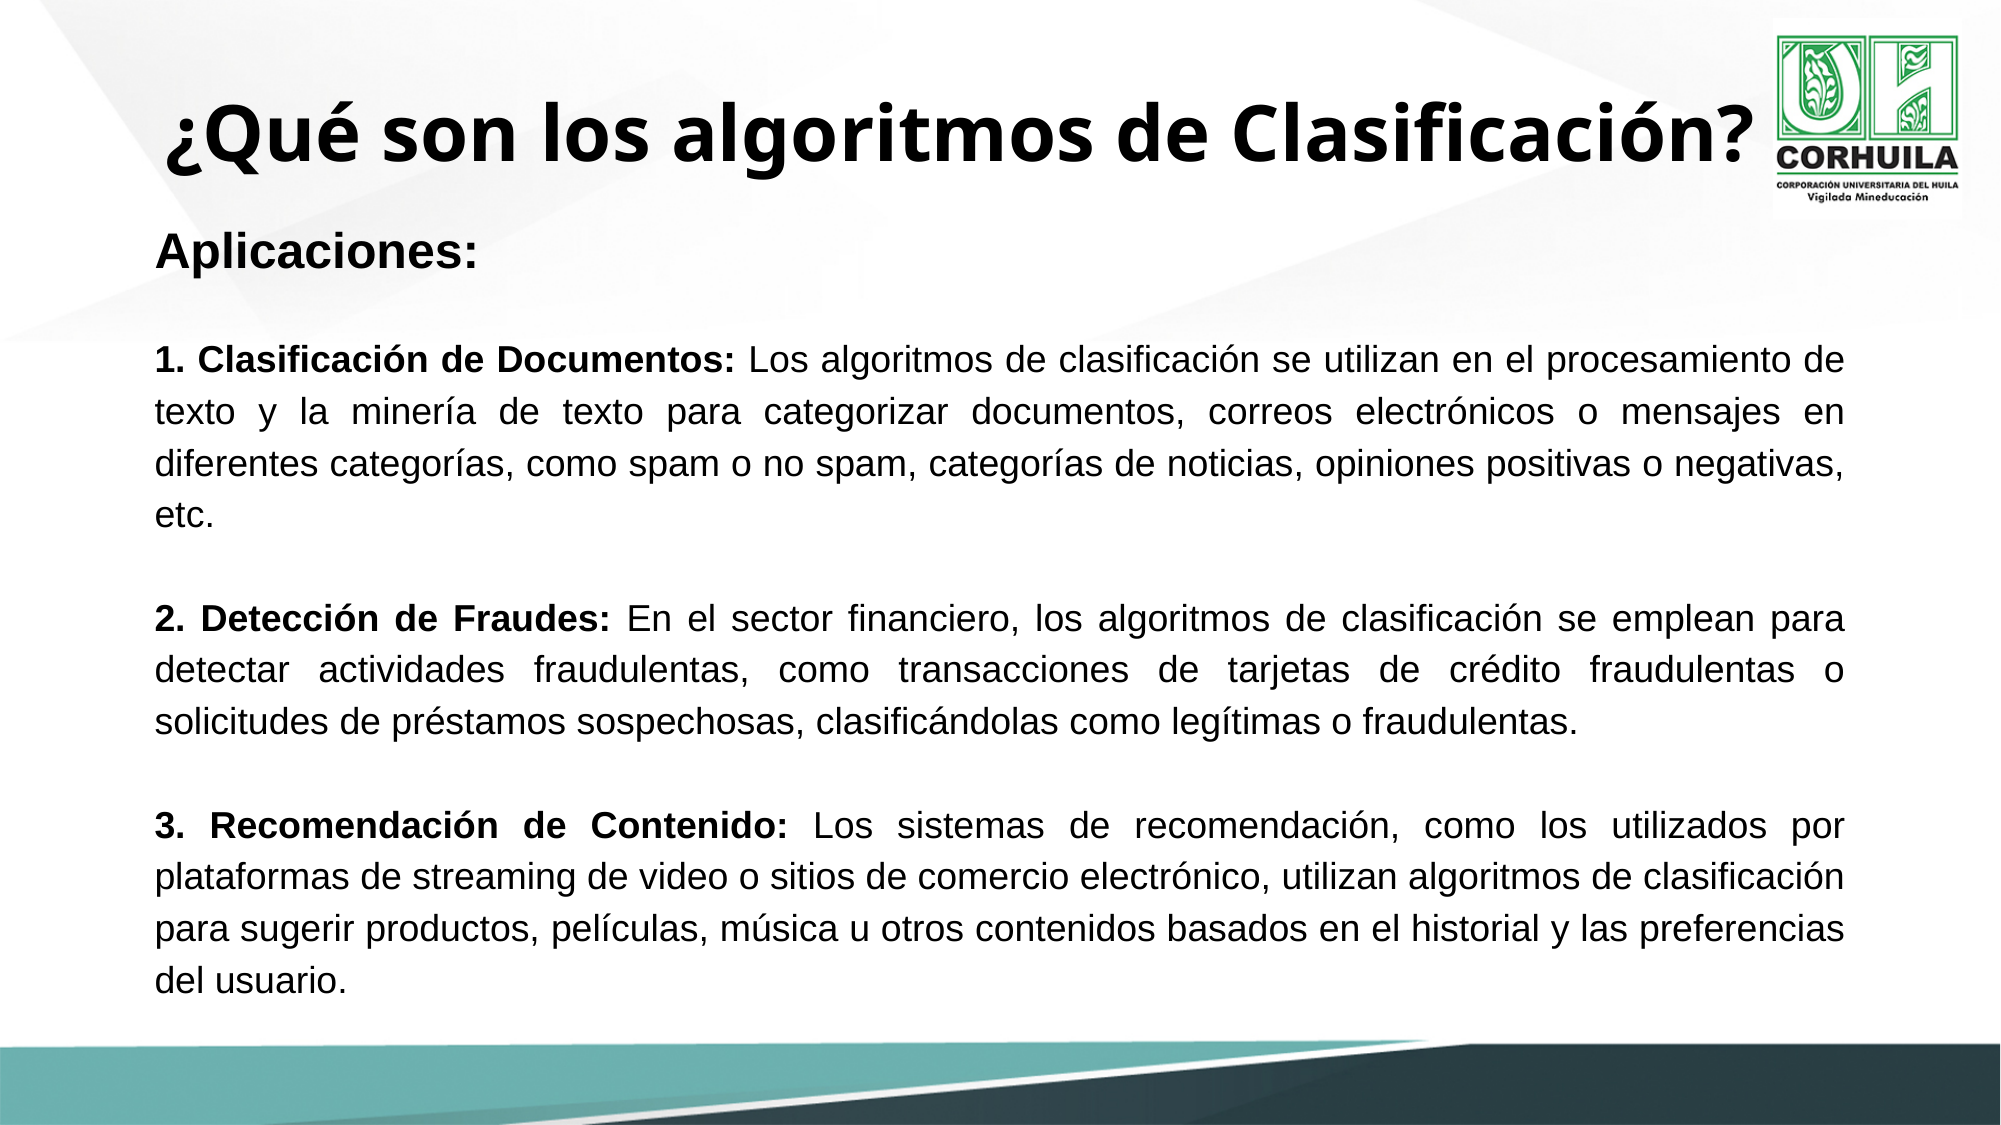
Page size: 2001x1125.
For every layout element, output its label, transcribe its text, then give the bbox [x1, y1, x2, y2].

text_box Aplicaciones: 1. Clasificación de Documentos: Los algoritmos de clasificación se utilizan en el procesamiento de texto y la minería de texto para categorizar documentos, correos electrónicos o mensajes en diferentes categorías, como spam o no spam, categorías de noticias, opiniones positivas o negativas, etc. 2. Detección de Fraudes: En el sector financiero, los algoritmos de clasificación se emplean para detectar actividades fraudulentas, como transacciones de tarjetas de crédito fraudulentas o solicitudes de préstamos sospechosas, clasificándolas como legítimas o fraudulentas. 3. Recomendación de Contenido: Los sistemas de recomendación, como los utilizados por plataformas de streaming de video o sitios de comercio electrónico, utilizan algoritmos de clasificación para sugerir productos, películas, música u otros contenidos basados en el historial y las preferencias del usuario. [139, 210, 1861, 1009]
text_box [0, 0, 2000, 1125]
text_box ¿Qué son los algoritmos de Clasificación? [142, 25, 1780, 186]
